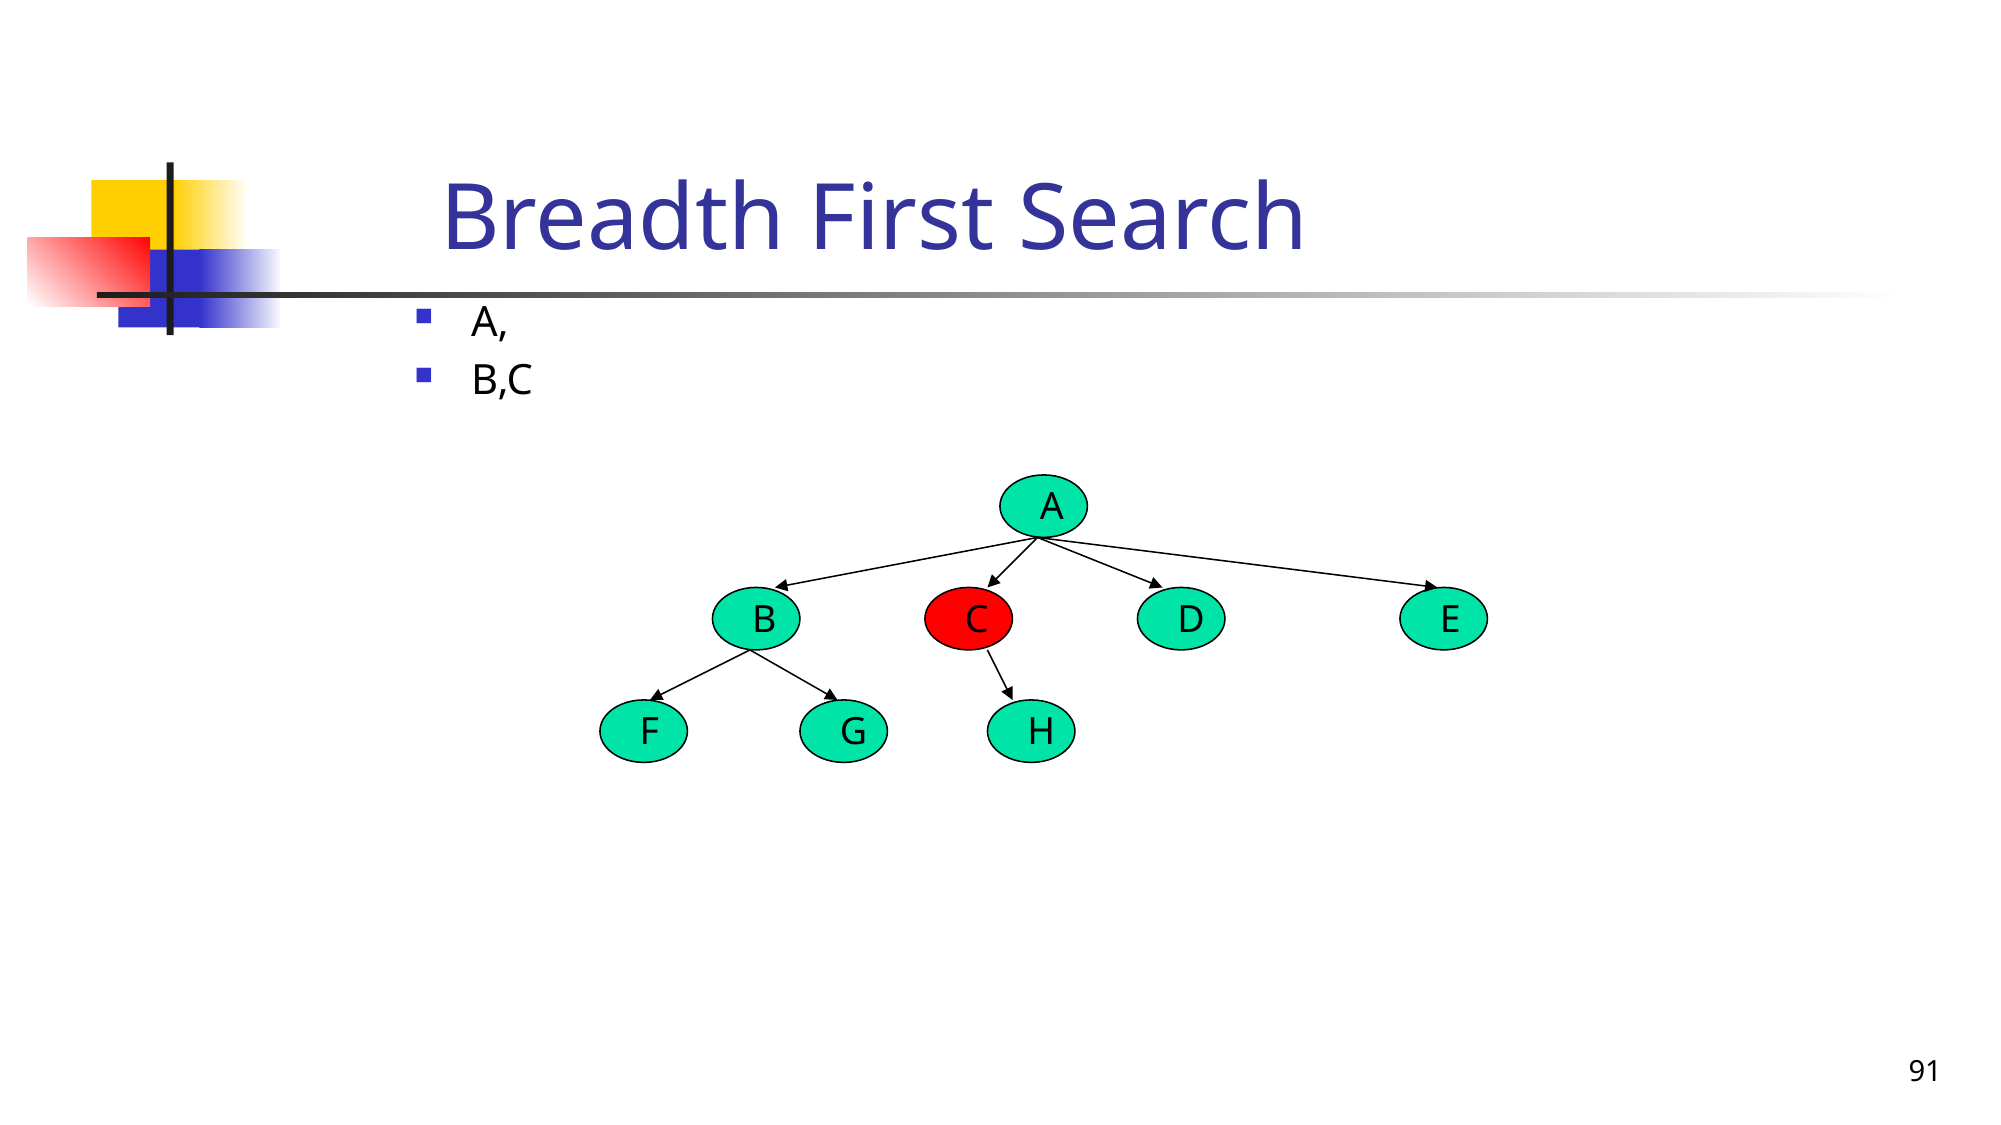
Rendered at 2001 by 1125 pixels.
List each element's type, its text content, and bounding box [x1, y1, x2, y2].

title Breadth First Search [425, 87, 1700, 275]
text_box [599, 474, 1488, 763]
text_box A, B,C [399, 287, 1675, 425]
slide_number 91 [1540, 1024, 1957, 1100]
